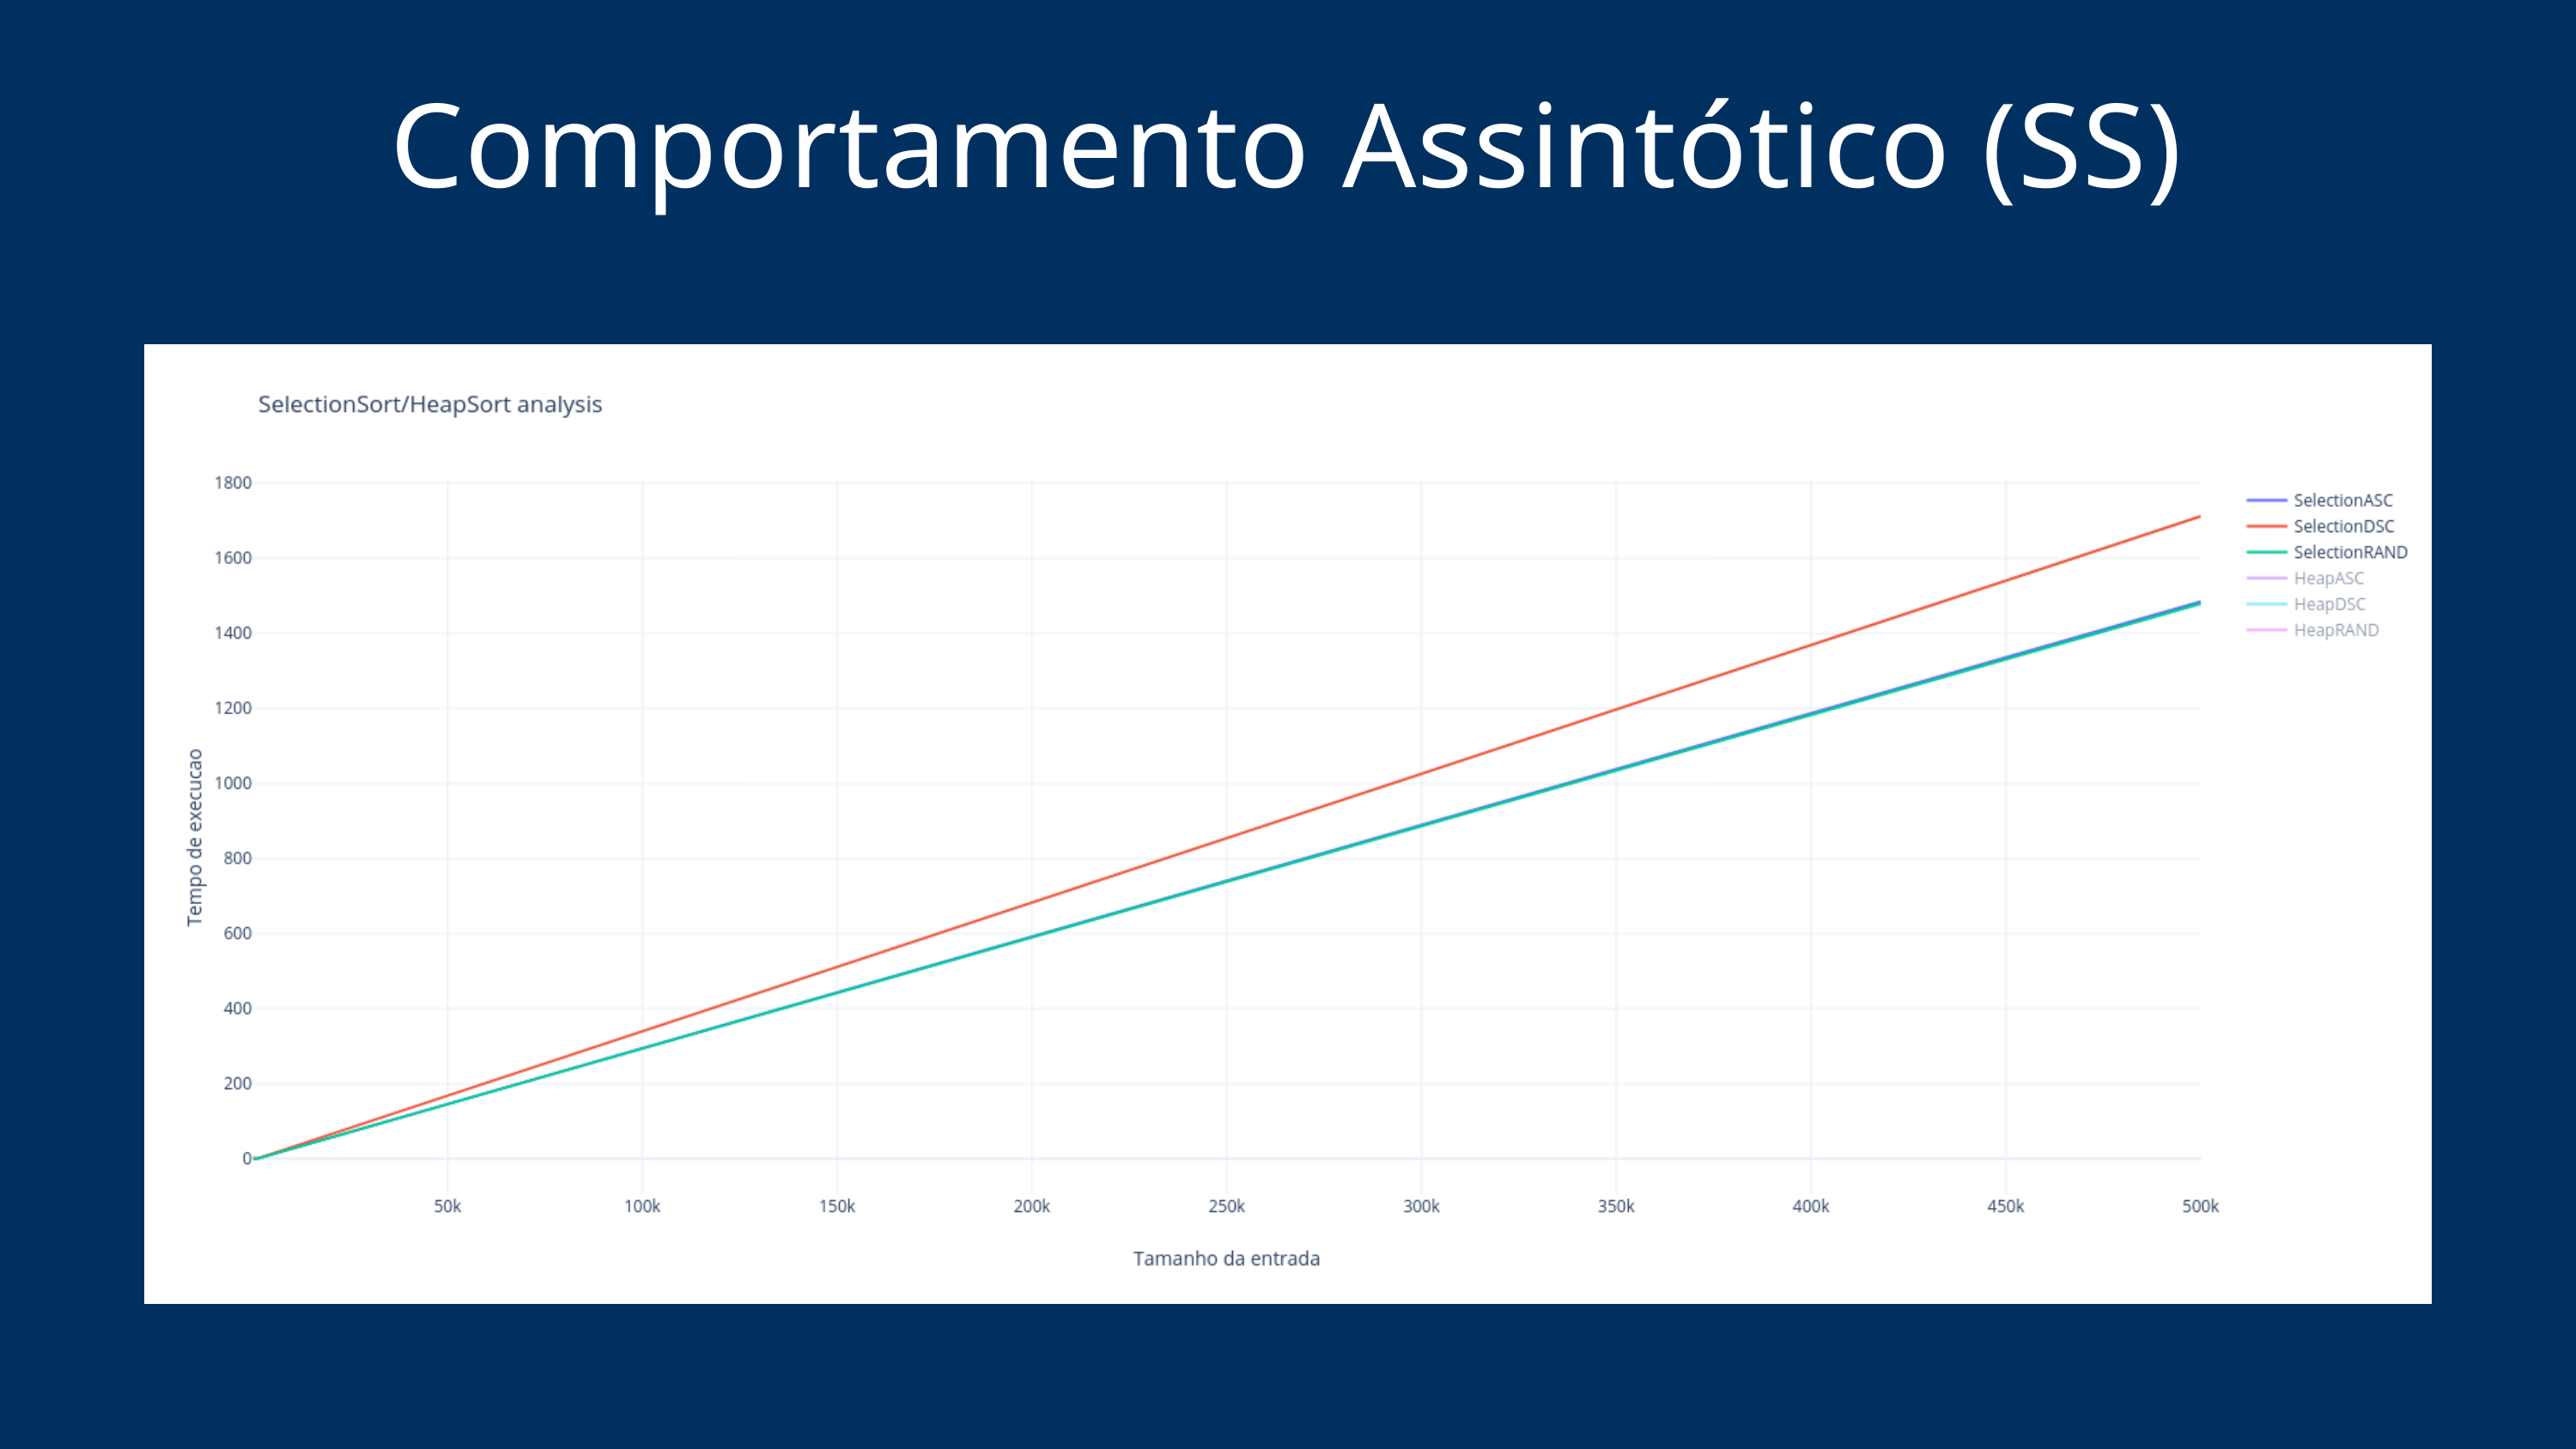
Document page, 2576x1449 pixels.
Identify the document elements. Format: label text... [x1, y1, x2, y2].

text_box Comportamento Assintótico (SS) [242, 64, 2334, 211]
picture [144, 344, 2432, 1304]
